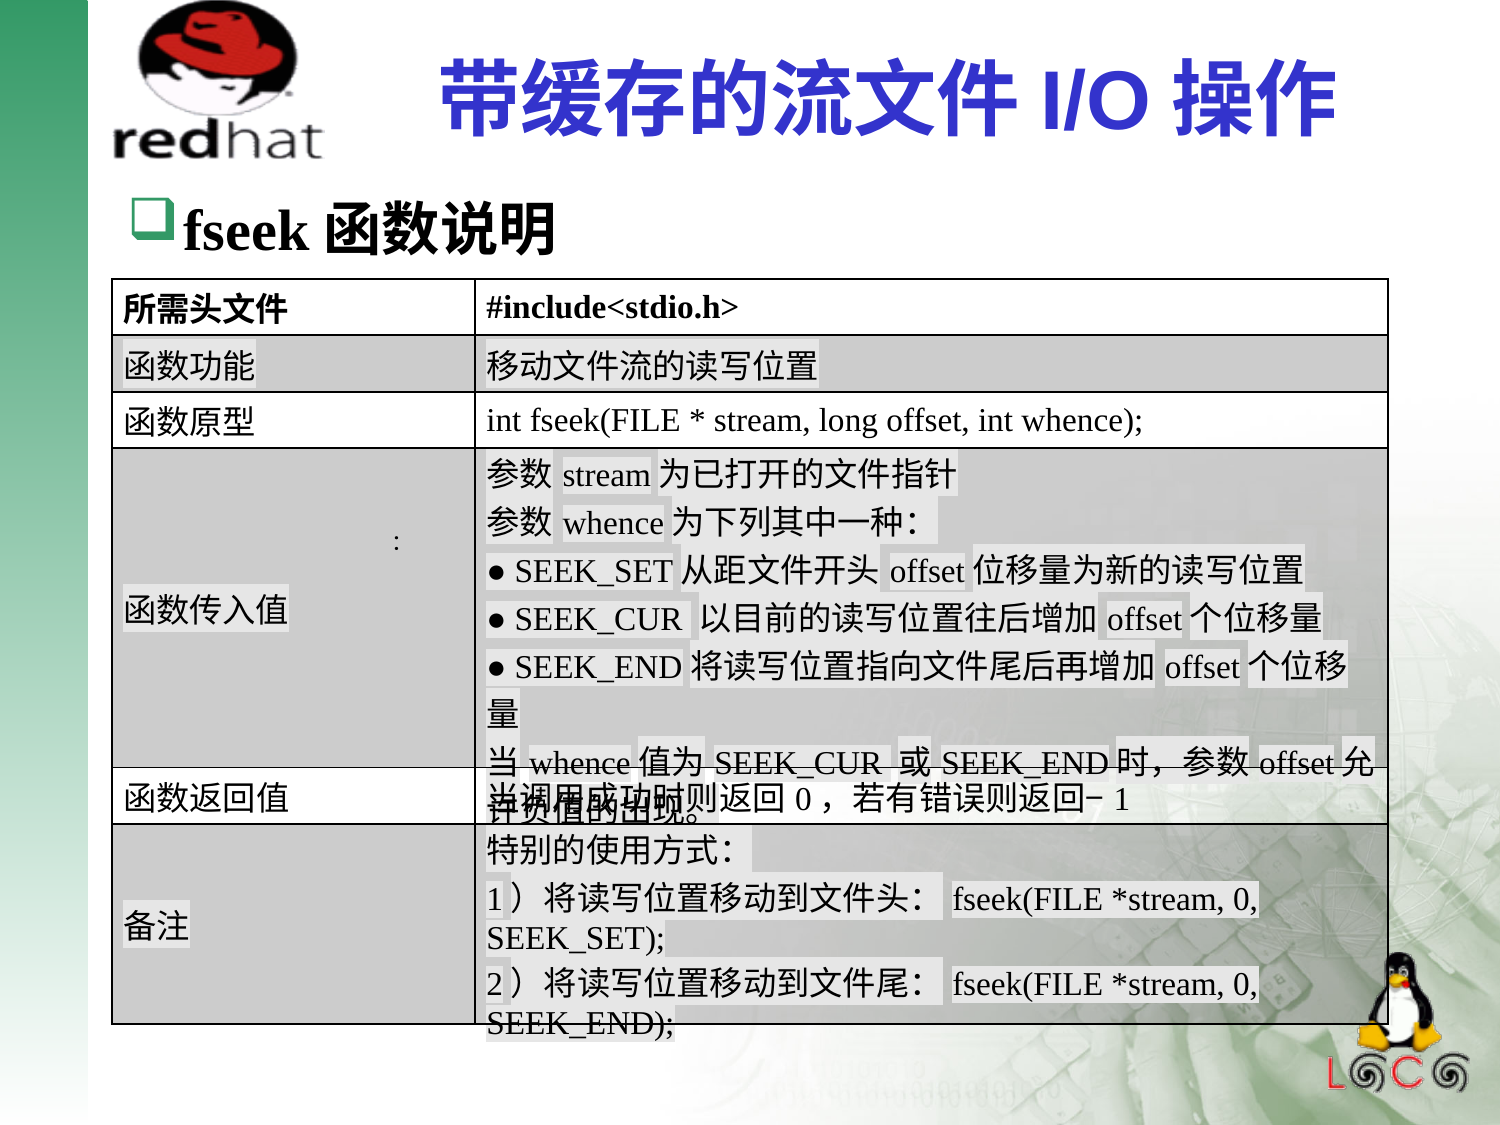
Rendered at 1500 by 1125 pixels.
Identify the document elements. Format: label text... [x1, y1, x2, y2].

table_cell 特别的使用方式： 1）将读写位置移动到文件头：fseek(FILE *stream, 0, SEEK_SET); 2）将读写位置移动到文件尾：fseek(FILE *stream, 0, SEEK_END); [476, 825, 1387, 1023]
table_cell 函数原型 [113, 393, 474, 447]
table_cell 函数传入值 [113, 449, 474, 767]
picture [112, 0, 325, 161]
table_cell 备注 [113, 825, 474, 1023]
table_header #include<stdio.h> [476, 291, 1387, 334]
table_cell int fseek(FILE * stream, long offset, int whence); [476, 393, 1387, 447]
table_header 所需头文件 [113, 291, 474, 334]
table_cell 当调用成功时则返回0，若有错误则返回−1 [476, 768, 1387, 823]
picture [549, 365, 1500, 1125]
list fseek函数说明 [112, 184, 1447, 291]
title 带缓存的流文件I/O操作 [324, 31, 1451, 161]
table_cell 参数stream为已打开的文件指针 参数whence为下列其中一种： ● SEEK_SET从距文件开头offset位移量为新的读写位置 ● SEEK_CUR 以目前的读写位置往后增加offset个位移量 ● SEEK_END将读写位置指向文件尾后再增加offset个位移量 当whence值为SEEK_CUR 或SEEK_END时，参数offset允许负值的出现。 [476, 449, 1387, 767]
table_cell 函数返回值 [113, 768, 474, 823]
table_cell 移动文件流的读写位置 [476, 336, 1387, 391]
table_cell 函数功能 [113, 336, 474, 391]
